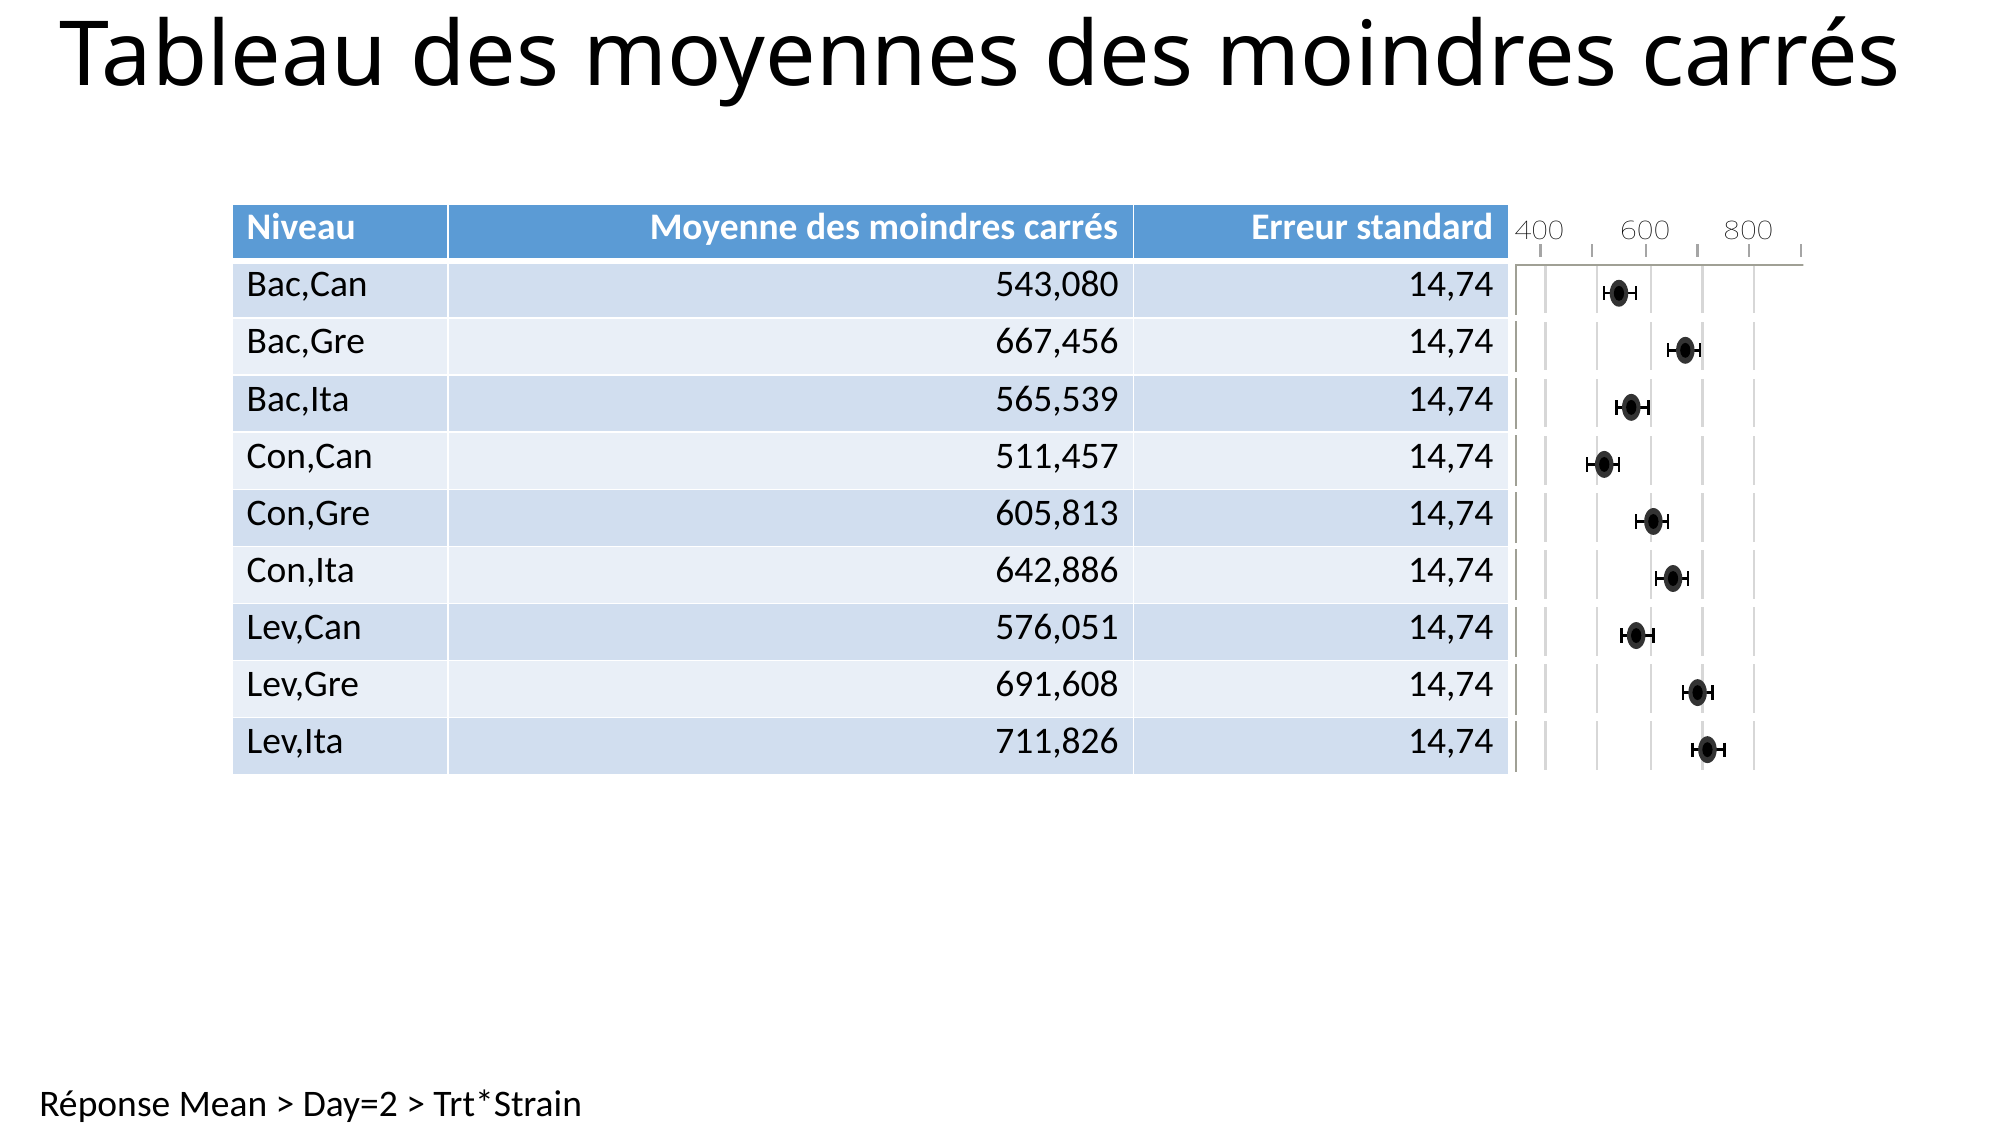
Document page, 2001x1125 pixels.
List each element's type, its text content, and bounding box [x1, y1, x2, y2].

table_header Niveau [233, 205, 447, 258]
table_cell 543,080 [449, 264, 1133, 317]
table_cell Lev,Ita [233, 718, 447, 774]
table_cell Con,Gre [233, 490, 447, 546]
table_cell 711,826 [449, 718, 1133, 774]
table_header Moyenne des moindres carrés [449, 205, 1133, 258]
table_cell Bac,Ita [233, 376, 447, 431]
table_cell 605,813 [449, 490, 1133, 546]
table_cell 14,74 [1134, 376, 1508, 431]
title Tableau des moyennes des moindres carrés [0, 0, 1963, 113]
table_cell [1509, 718, 1805, 774]
table_cell [1509, 604, 1805, 660]
table_cell Lev,Can [233, 604, 447, 660]
table_cell 576,051 [449, 604, 1133, 660]
table_cell [1509, 264, 1805, 317]
table_cell Con,Can [233, 433, 447, 489]
table_cell [1509, 661, 1805, 717]
table_cell [1509, 319, 1805, 374]
table_cell 14,74 [1134, 547, 1508, 603]
table_cell 14,74 [1134, 718, 1508, 774]
table_cell Con,Ita [233, 547, 447, 603]
table_cell [1509, 376, 1805, 431]
table_cell 14,74 [1134, 604, 1508, 660]
table_header Erreur standard [1134, 205, 1508, 258]
table_cell Bac,Can [233, 264, 447, 317]
table_cell 14,74 [1134, 319, 1508, 374]
table_cell 14,74 [1134, 264, 1508, 317]
table_cell 14,74 [1134, 433, 1508, 489]
table_cell 14,74 [1134, 661, 1508, 717]
table_cell Lev,Gre [233, 661, 447, 717]
table_cell [1509, 490, 1805, 546]
table_cell 642,886 [449, 547, 1133, 603]
table_cell [1509, 433, 1805, 489]
table_cell 667,456 [449, 319, 1133, 374]
table_cell 511,457 [449, 433, 1133, 489]
table_cell Bac,Gre [233, 319, 447, 374]
table_cell 14,74 [1134, 490, 1508, 546]
table_cell 691,608 [449, 661, 1133, 717]
text_box Réponse Mean > Day=2 > Trt*Strain [39, 1079, 583, 1125]
table_cell 565,539 [449, 376, 1133, 431]
table_header [1509, 205, 1805, 258]
table_cell [1509, 547, 1805, 603]
